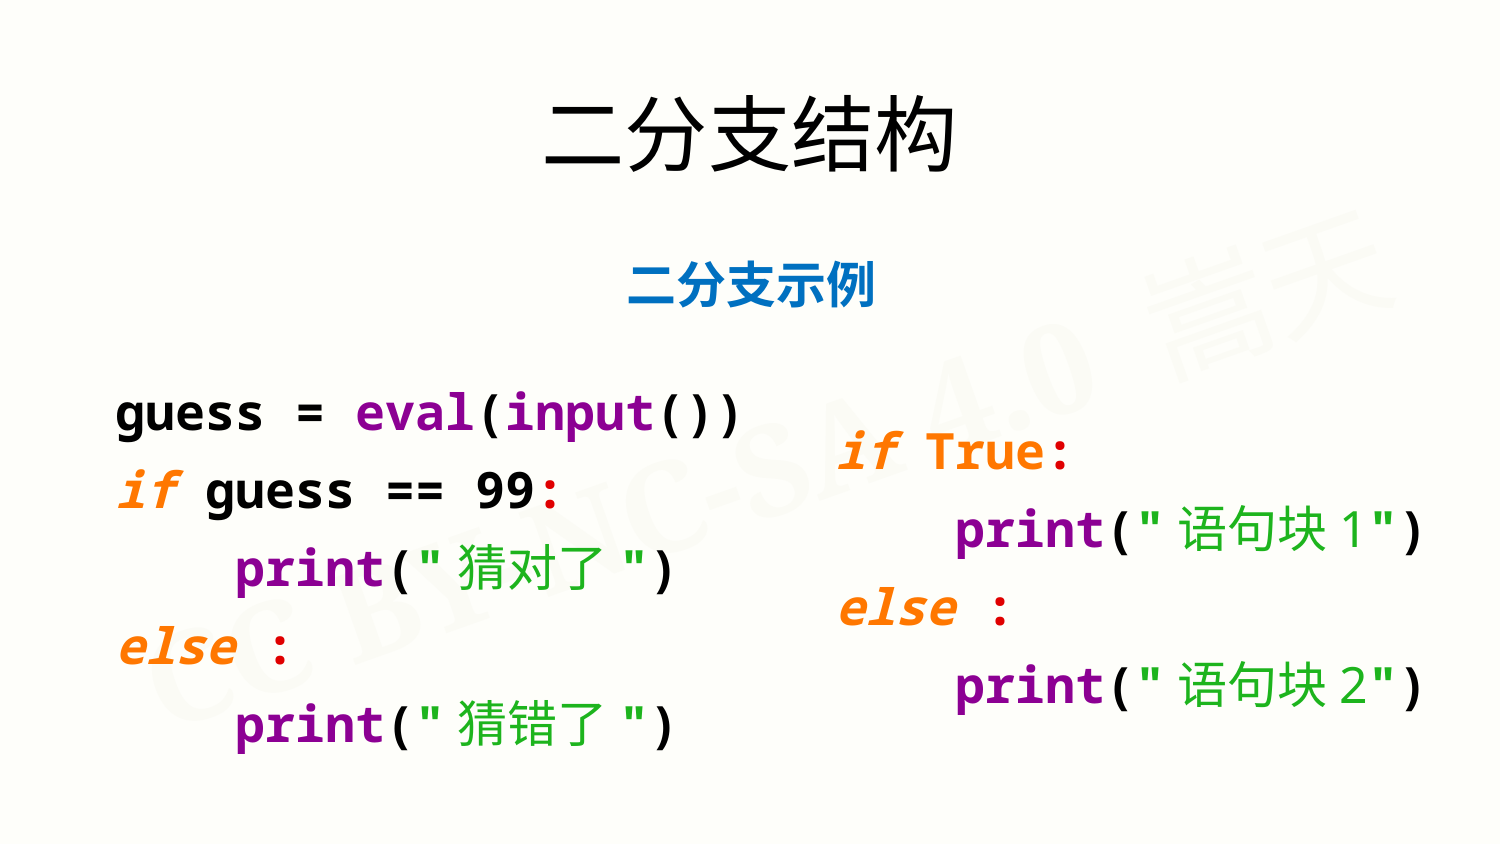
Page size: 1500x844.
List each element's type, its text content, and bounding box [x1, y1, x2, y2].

text_box guess = eval(input()) if guess == 99: print("猜对了") else : print("猜错了") [100, 362, 727, 753]
text_box if True: print("语句块1") else : print("语句块2") [820, 415, 1447, 700]
text_box 二分支结构 [0, 79, 1500, 211]
text_box 二分支示例 [1, 215, 1500, 321]
